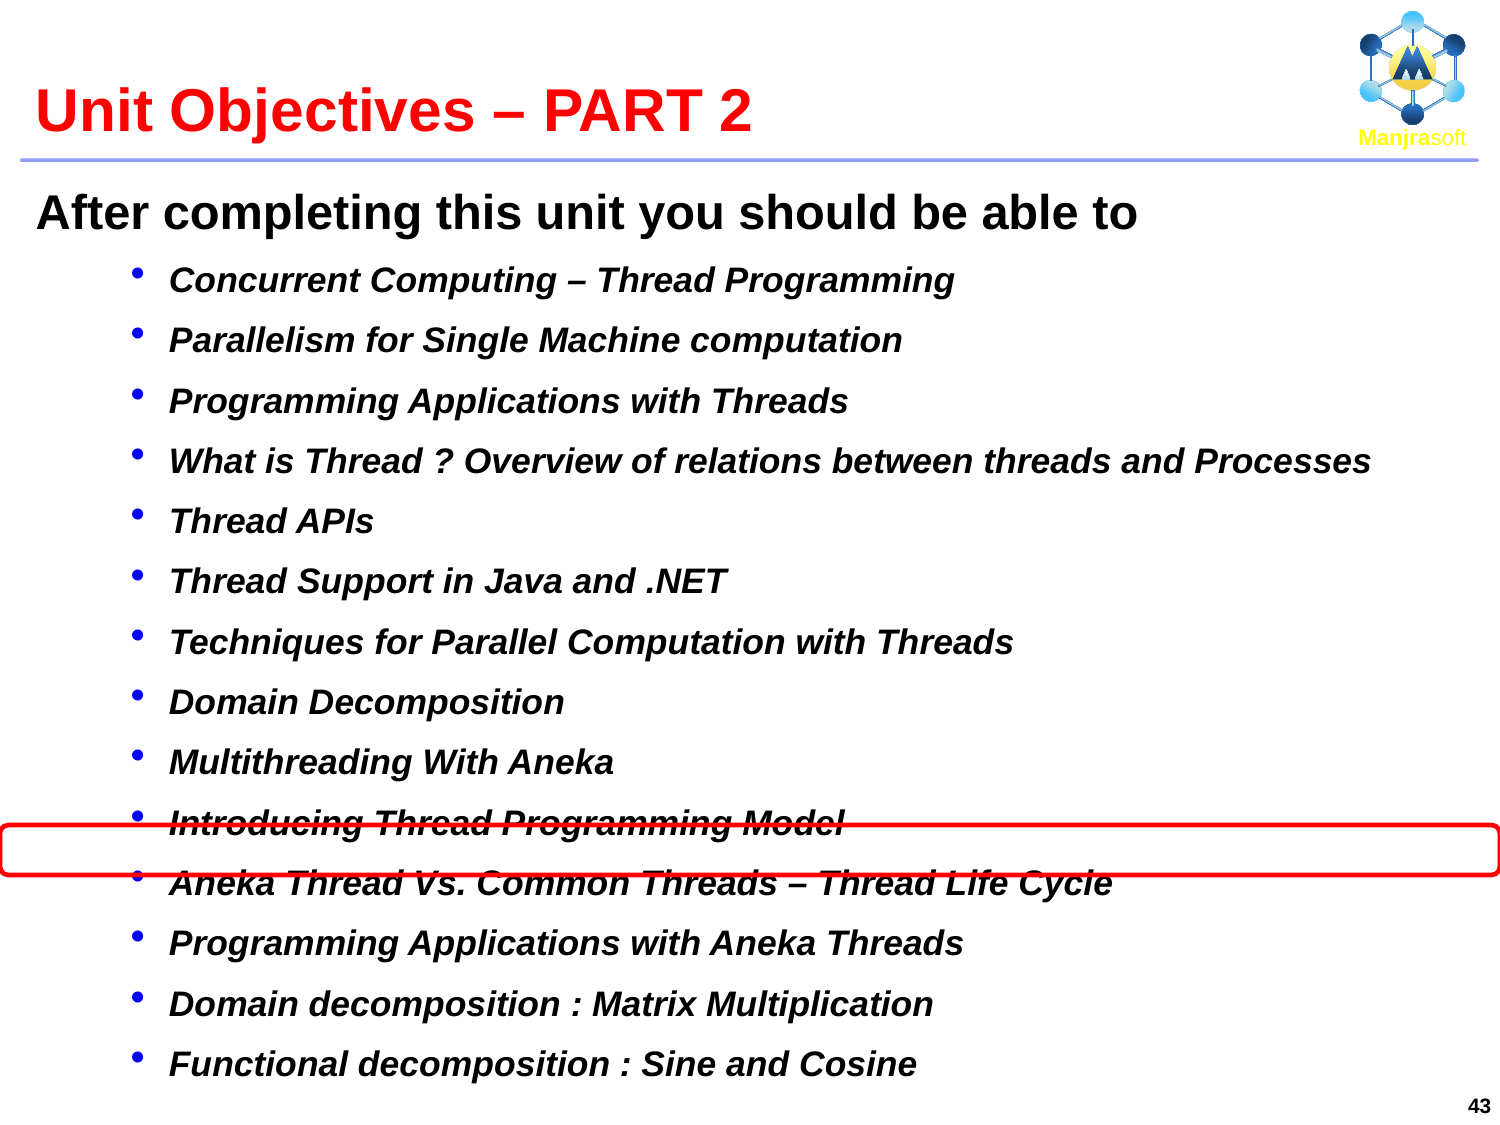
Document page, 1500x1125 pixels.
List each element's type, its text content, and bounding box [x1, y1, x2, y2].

list After completing this unit you should be able to Concurrent Computing – Thread Programming Parallelism for Single Machine computation Programming Applications with Threads What is Thread ? Overview of relations between threads and Processes Thread APIs Thread Support in Java and .NET Techniques for Parallel Computation with Threads Domain Decomposition Multithreading With Aneka Introducing Thread Programming Model Aneka Thread Vs. Common Threads – Thread Life Cycle Programming Applications with Aneka Threads Domain decomposition : Matrix Multiplication Functional decomposition : Sine and Cosine [26, 875, 1479, 1092]
title Unit Objectives – PART 2 [26, 0, 1479, 145]
list After completing this unit you should be able to Concurrent Computing – Thread Programming Parallelism for Single Machine computation Programming Applications with Threads What is Thread ? Overview of relations between threads and Processes Thread APIs Thread Support in Java and .NET Techniques for Parallel Computation with Threads Domain Decomposition Multithreading With Aneka Introducing Thread Programming Model Aneka Thread Vs. Common Threads – Thread Life Cycle Programming Applications with Aneka Threads Domain decomposition : Matrix Multiplication Functional decomposition : Sine and Cosine [26, 176, 1479, 825]
slide_number 43 [1364, 1093, 1500, 1120]
text_box [0, 825, 1500, 876]
